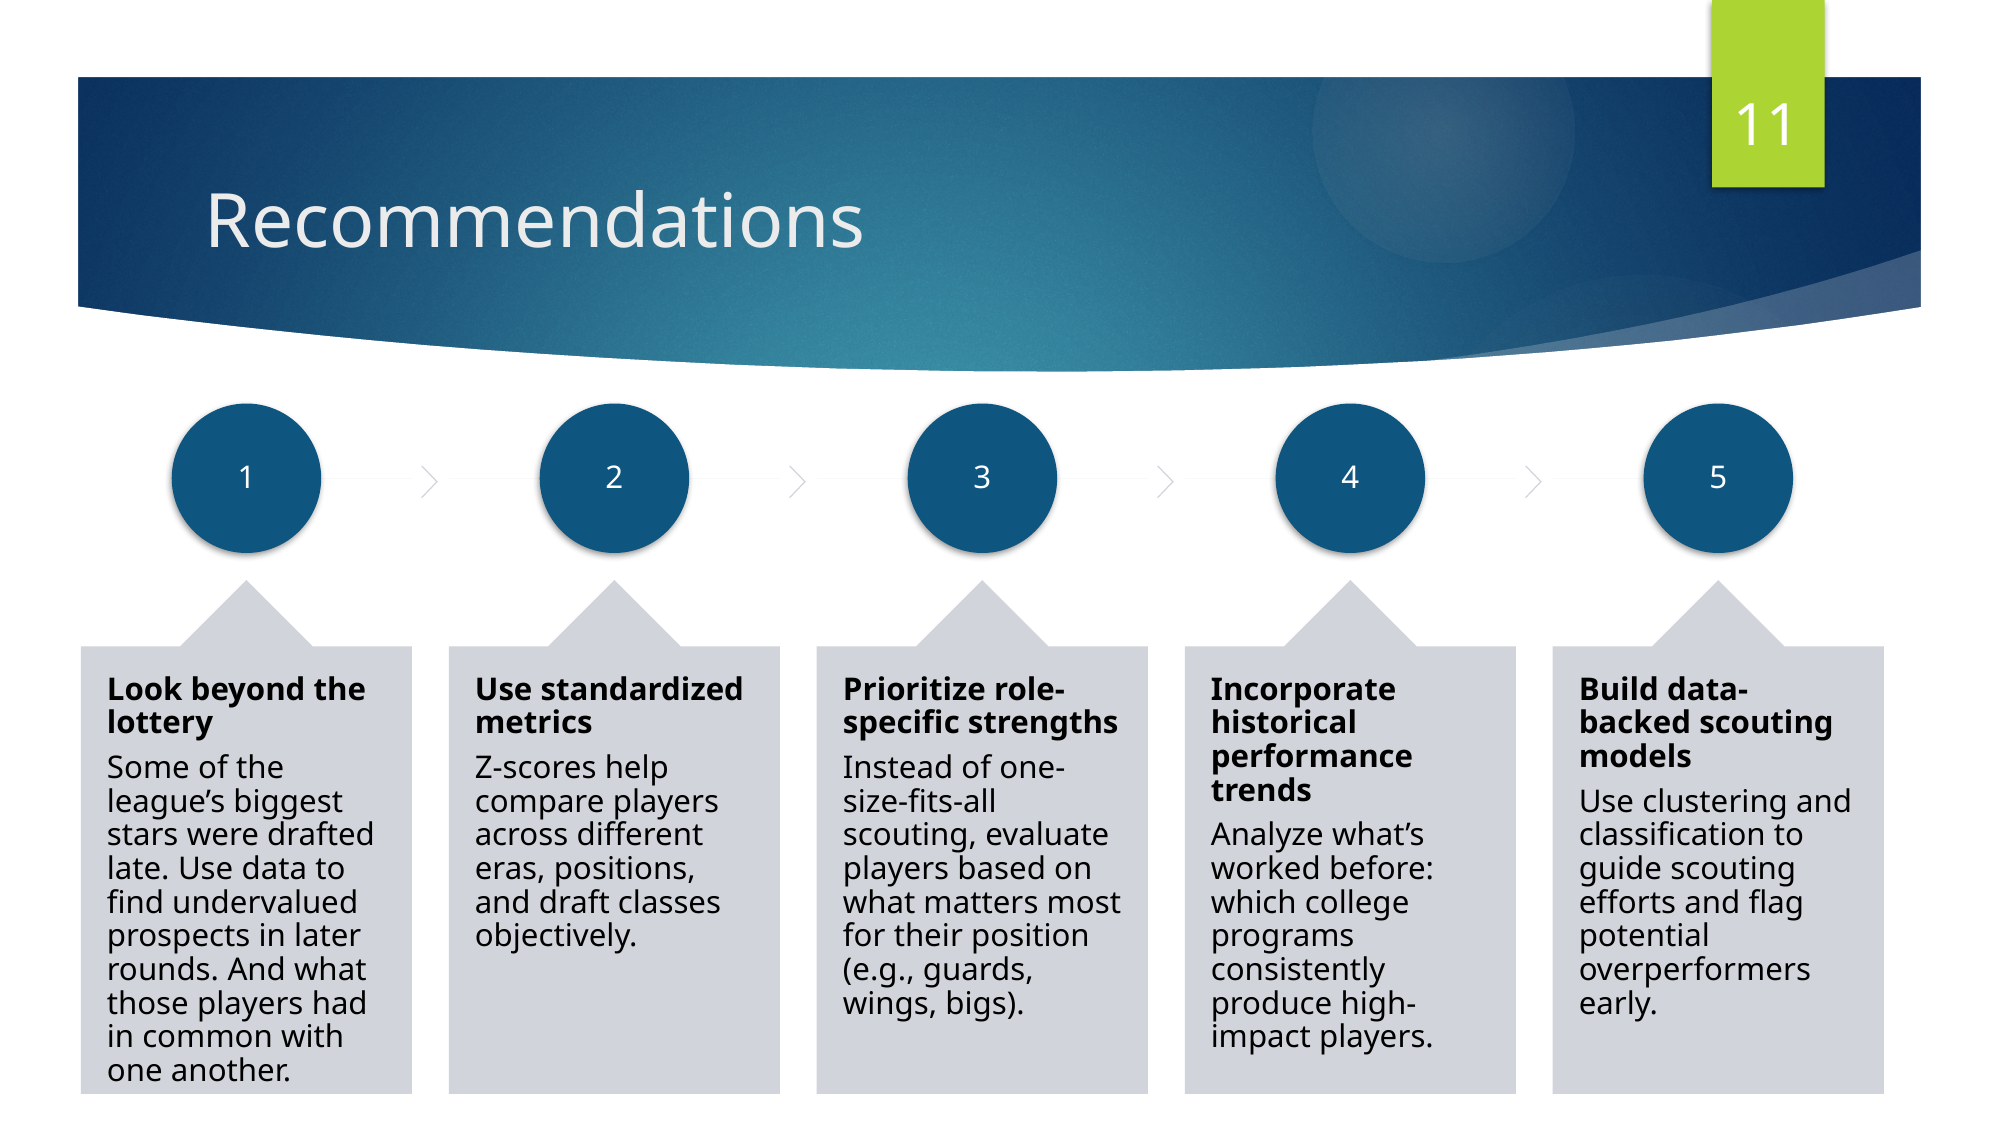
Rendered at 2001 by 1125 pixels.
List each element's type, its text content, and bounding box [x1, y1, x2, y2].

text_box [80, 372, 1922, 1125]
slide_number 11 [1698, 48, 1836, 175]
title Recommendations [189, 159, 1627, 276]
